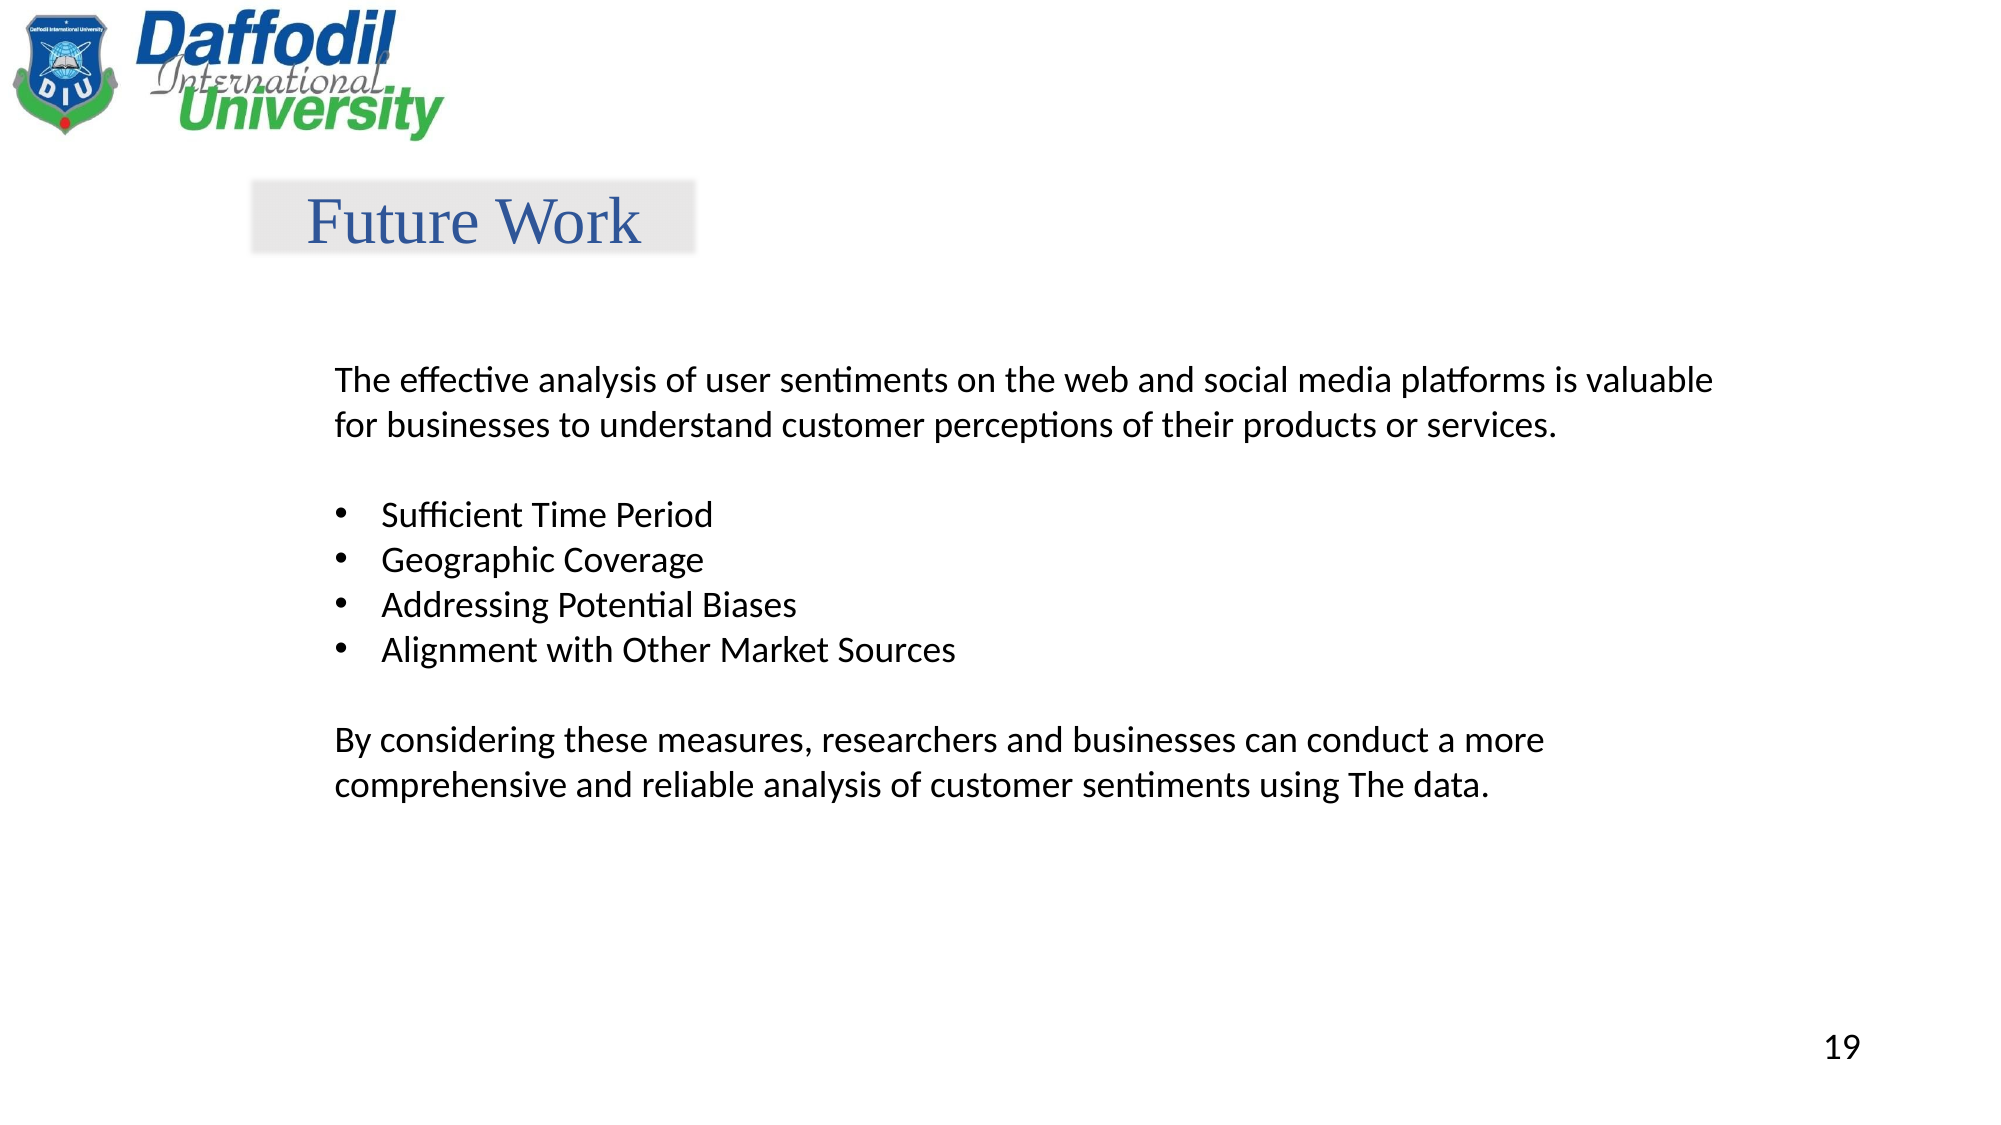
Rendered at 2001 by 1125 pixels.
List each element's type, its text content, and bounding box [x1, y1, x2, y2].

text_box The effective analysis of user sentiments on the web and social media platforms is valuable for businesses to understand customer perceptions of their products or services. Sufficient Time Period Geographic Coverage Addressing Potential Biases Alignment with Other Market Sources By considering these measures, researchers and businesses can conduct a more comprehensive and reliable analysis of customer sentiments using The data. [319, 347, 1765, 813]
text_box 19 [1814, 1040, 1911, 1067]
picture [8, 0, 450, 146]
text_box Future Work [255, 184, 692, 250]
